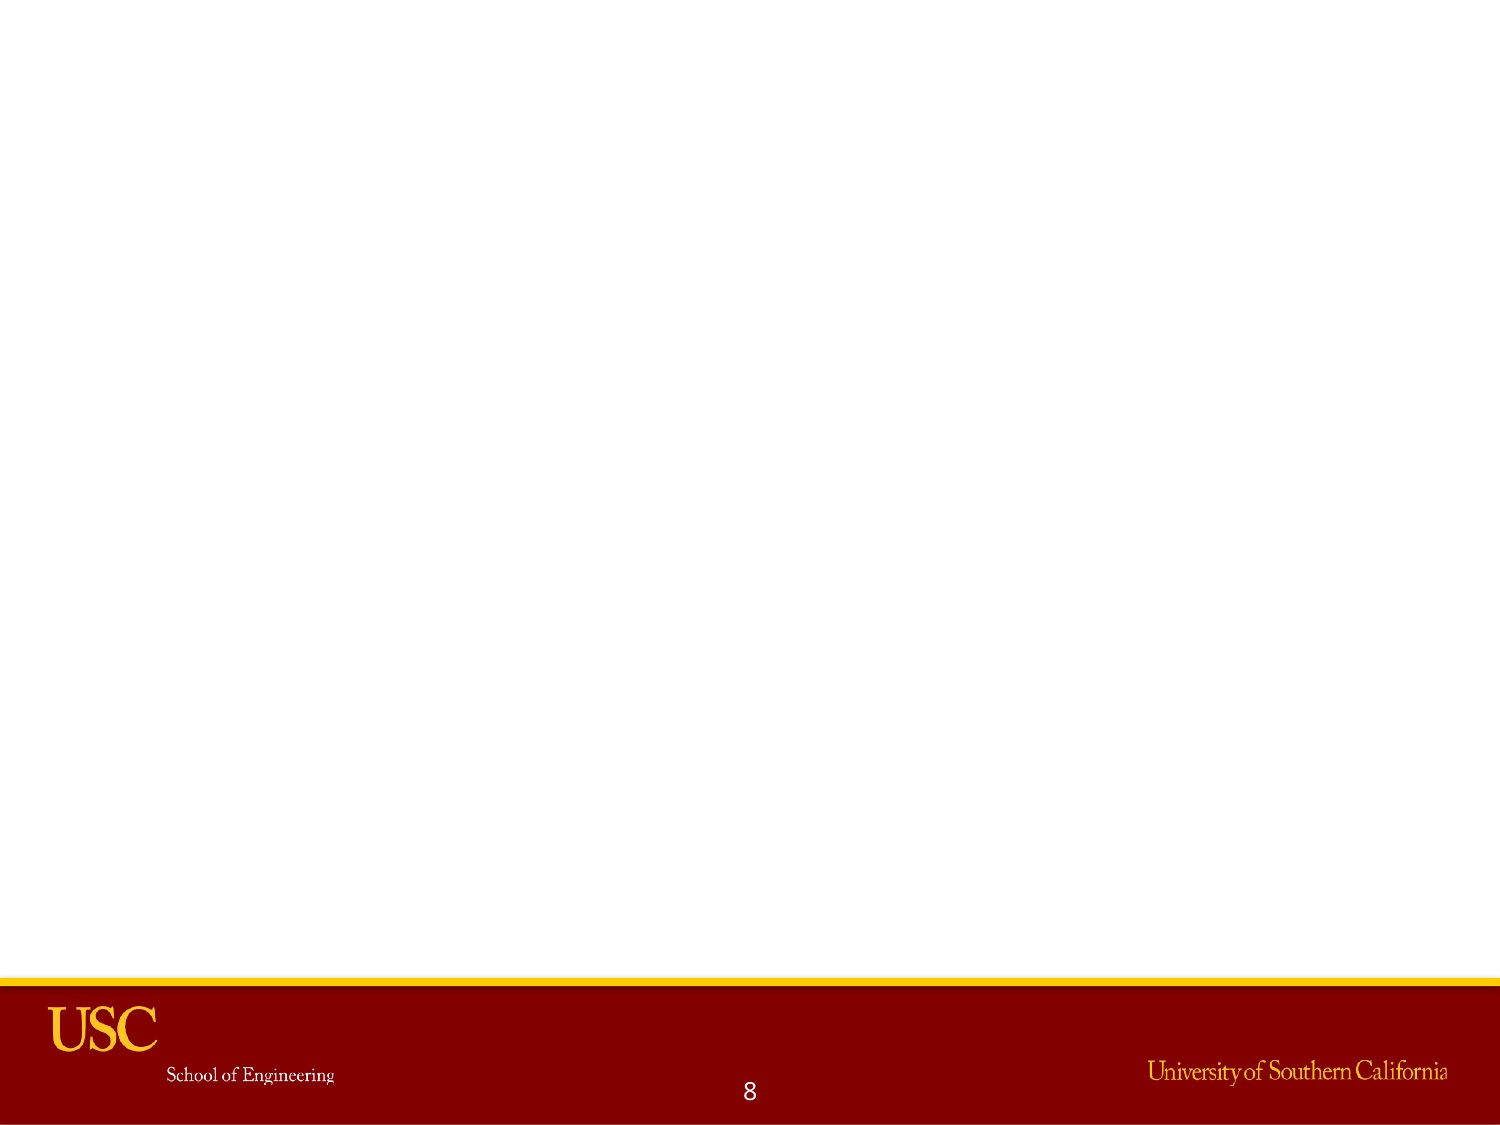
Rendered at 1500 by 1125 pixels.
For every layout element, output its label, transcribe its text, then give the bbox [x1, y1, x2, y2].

slide_number 8 [575, 1062, 926, 1122]
